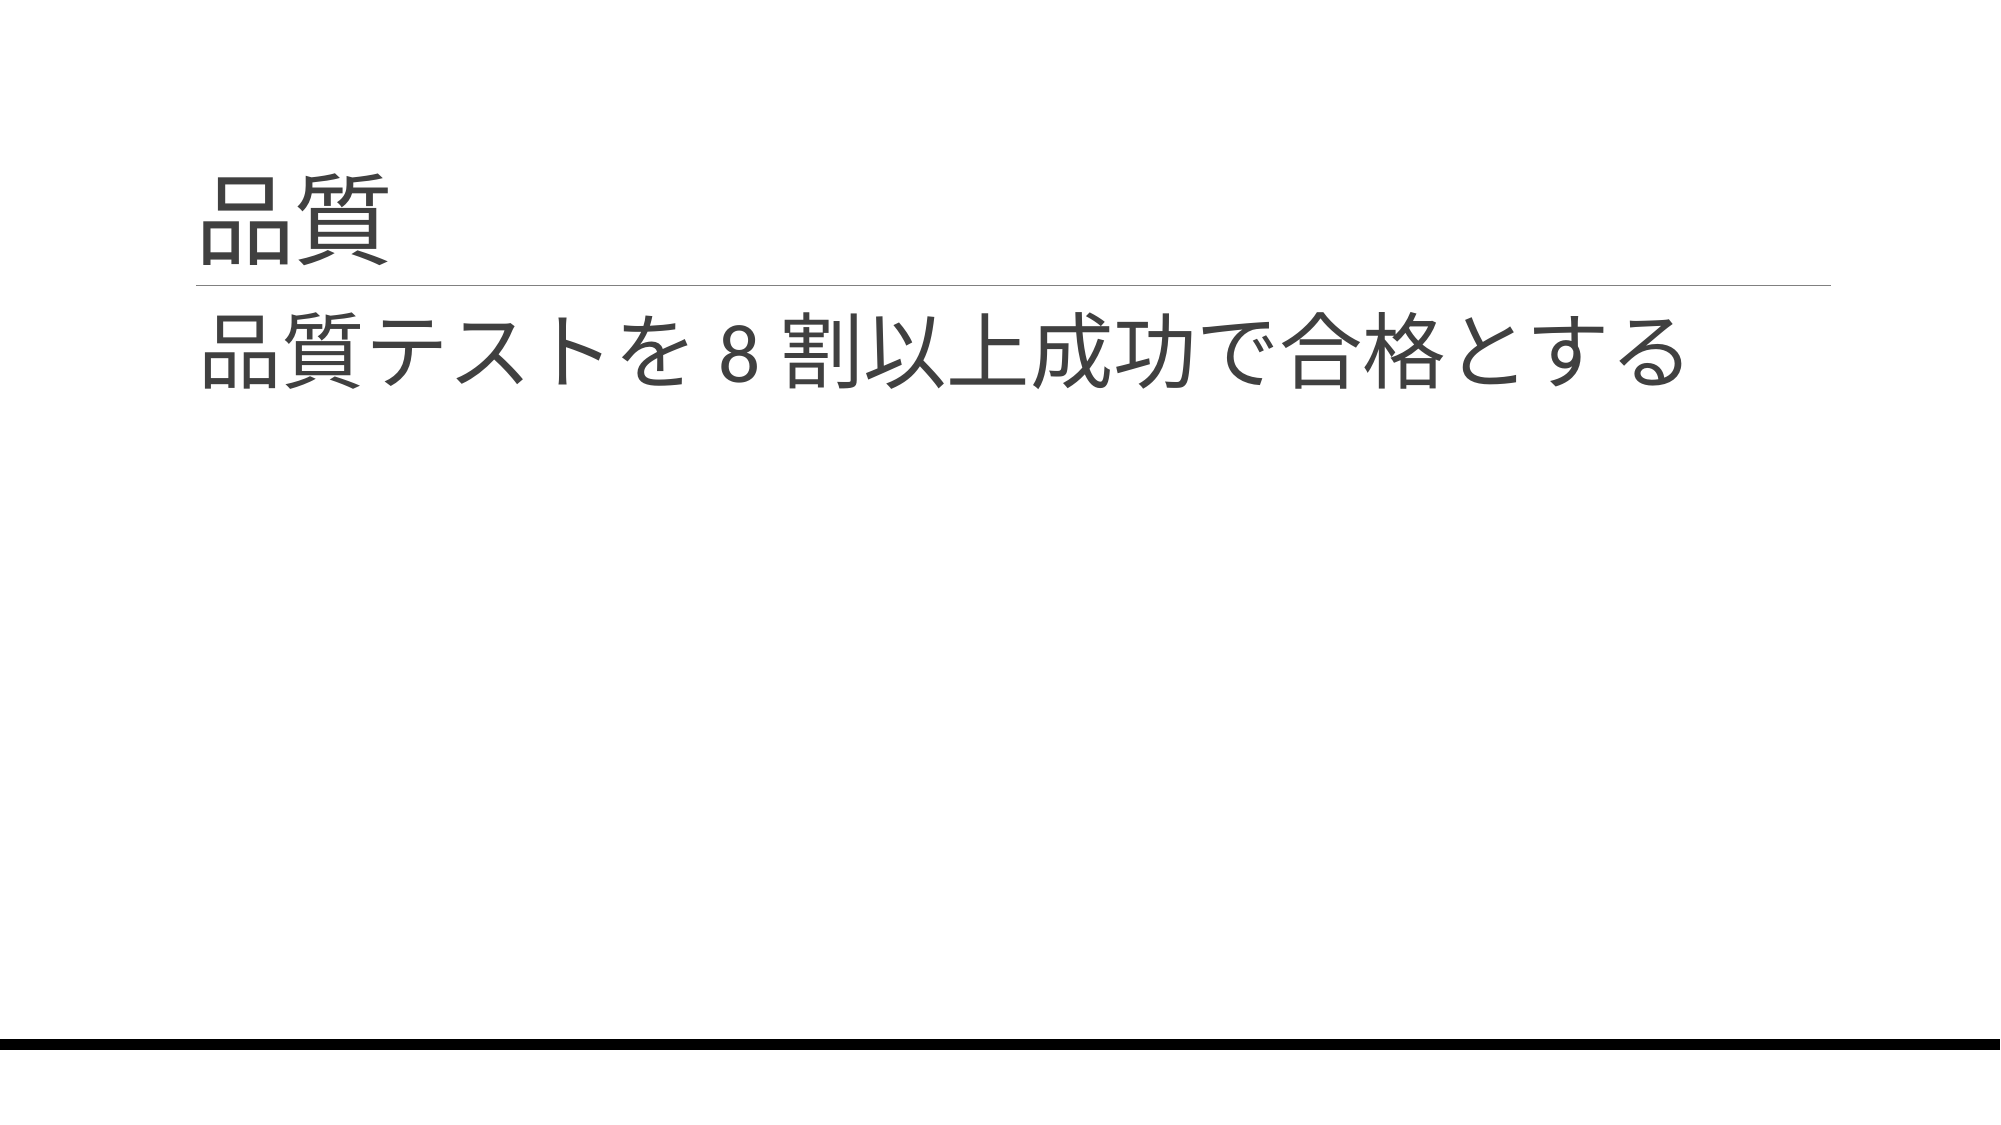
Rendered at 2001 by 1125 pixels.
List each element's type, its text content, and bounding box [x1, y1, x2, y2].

title 品質 [180, 47, 1830, 285]
list 品質テストを8割以上成功で合格とする [180, 302, 1830, 963]
